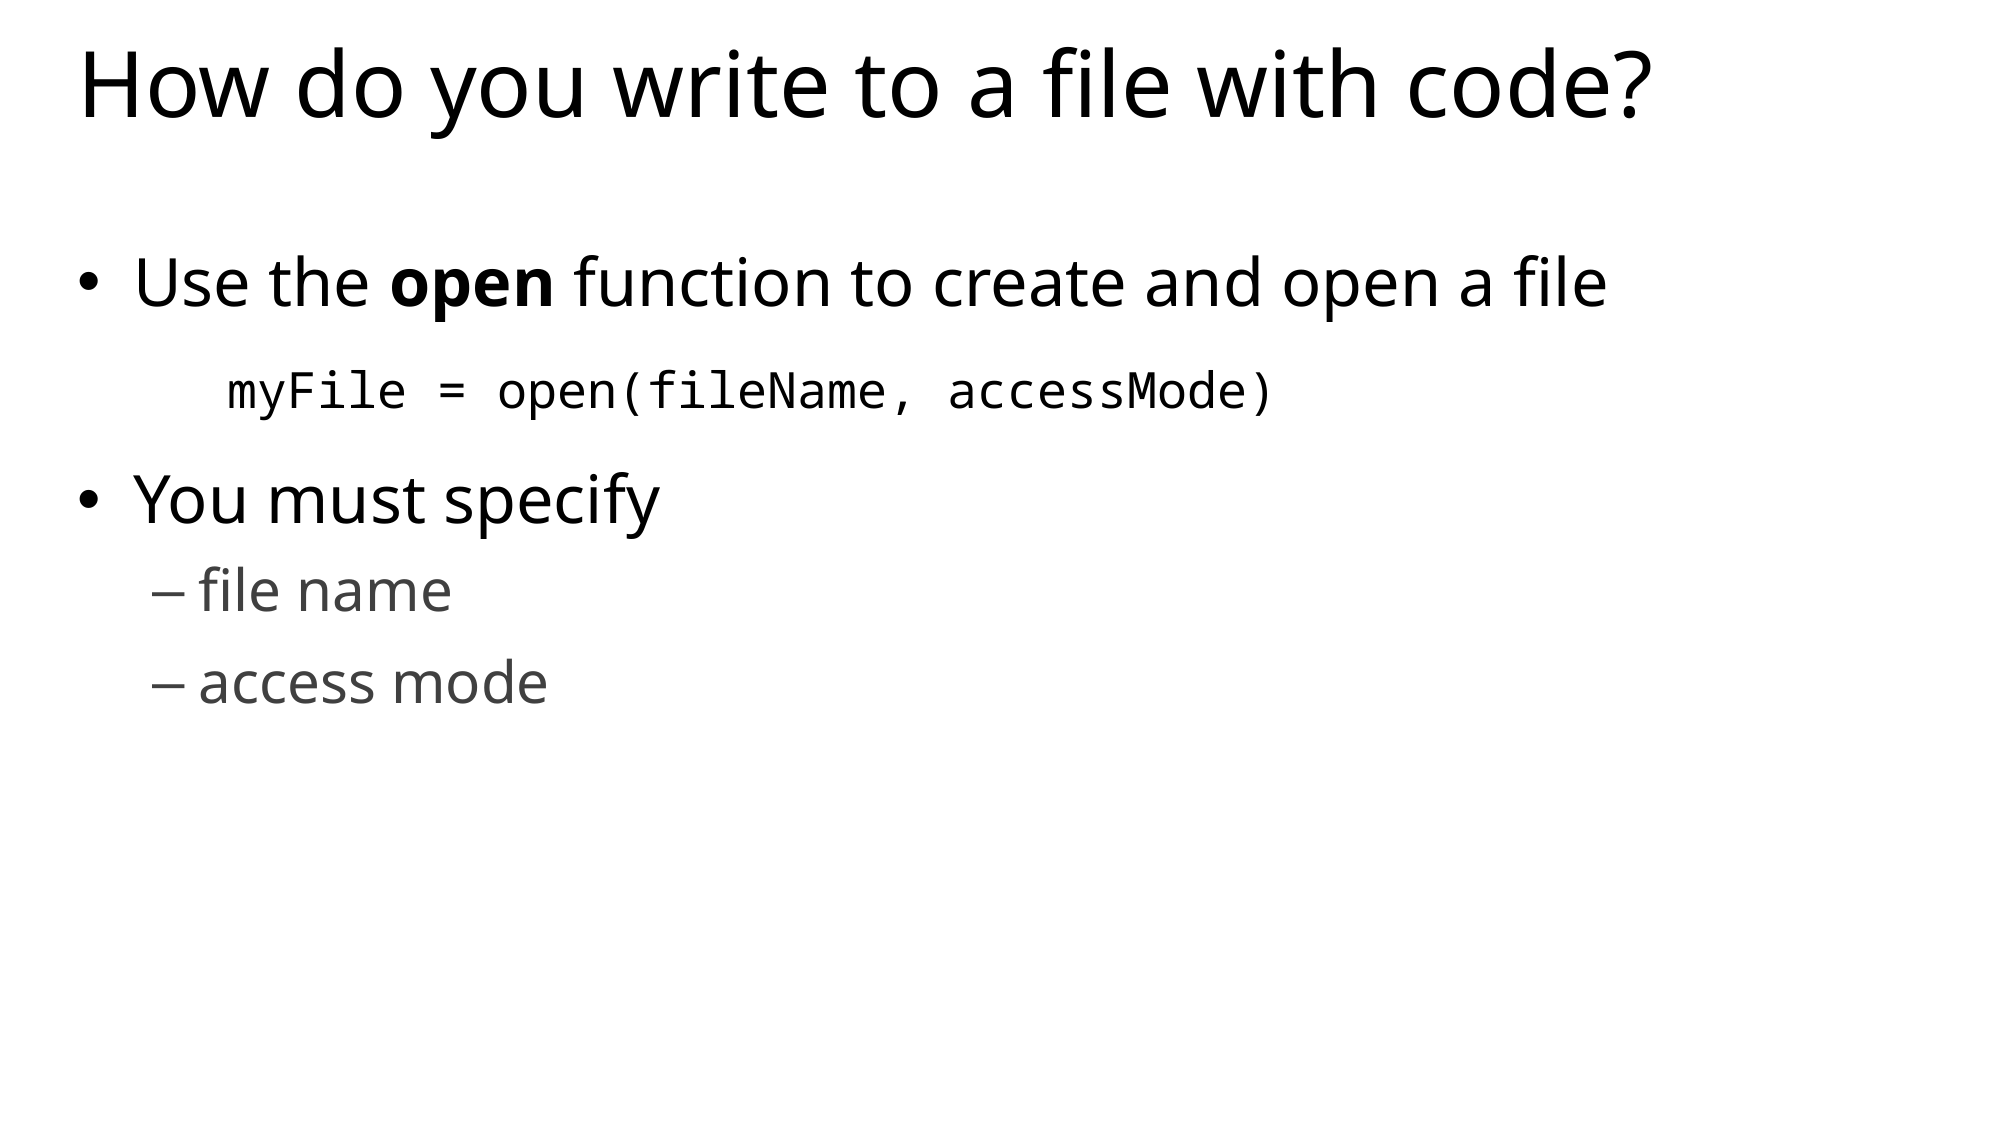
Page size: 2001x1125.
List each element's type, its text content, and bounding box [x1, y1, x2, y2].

title How do you write to a file with code? [62, 29, 1953, 205]
list Use the open function to create and open a file myFile = open(fileName, accessMode) You must specify file name access mode [62, 227, 1953, 1096]
